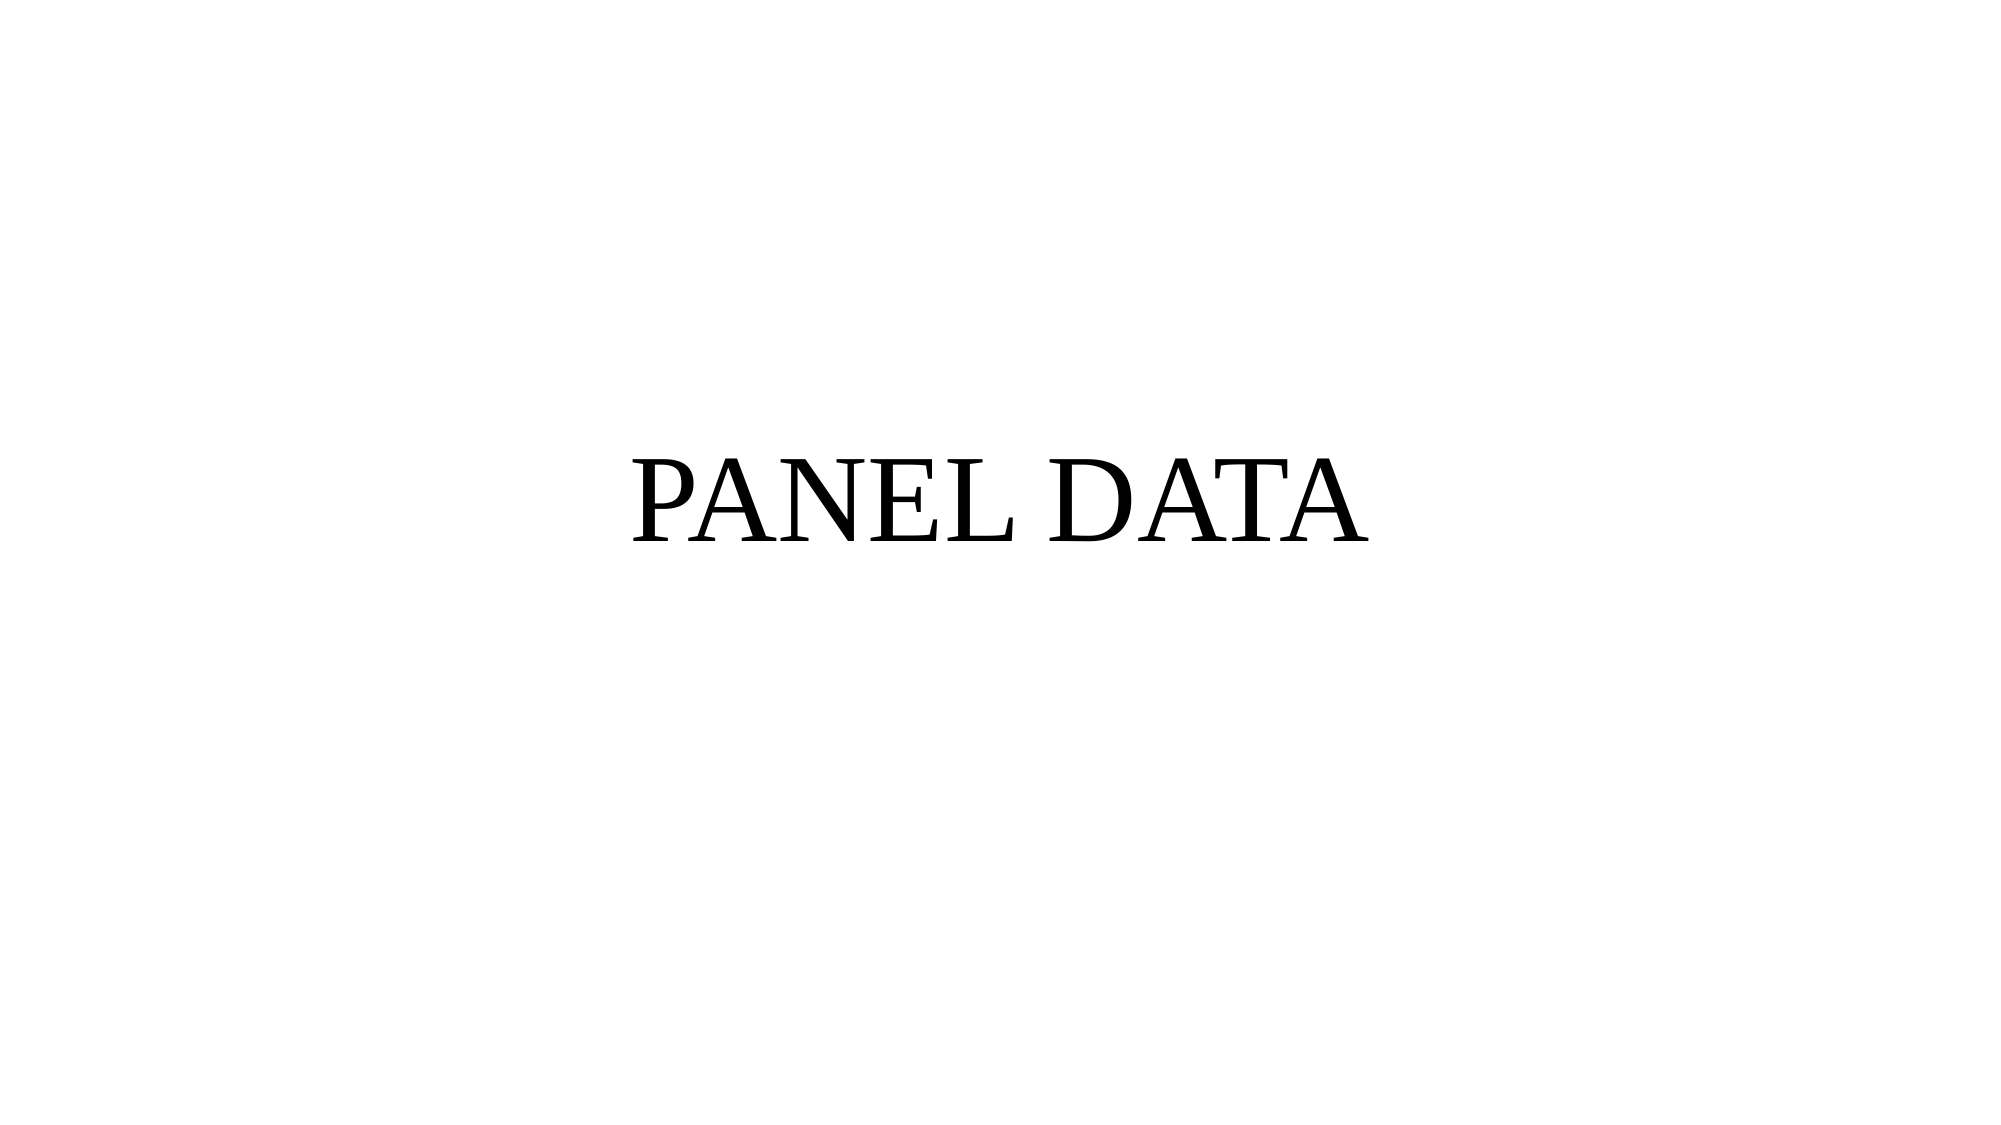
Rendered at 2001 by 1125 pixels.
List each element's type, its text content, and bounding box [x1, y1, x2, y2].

title PANEL DATA [249, 184, 1750, 576]
